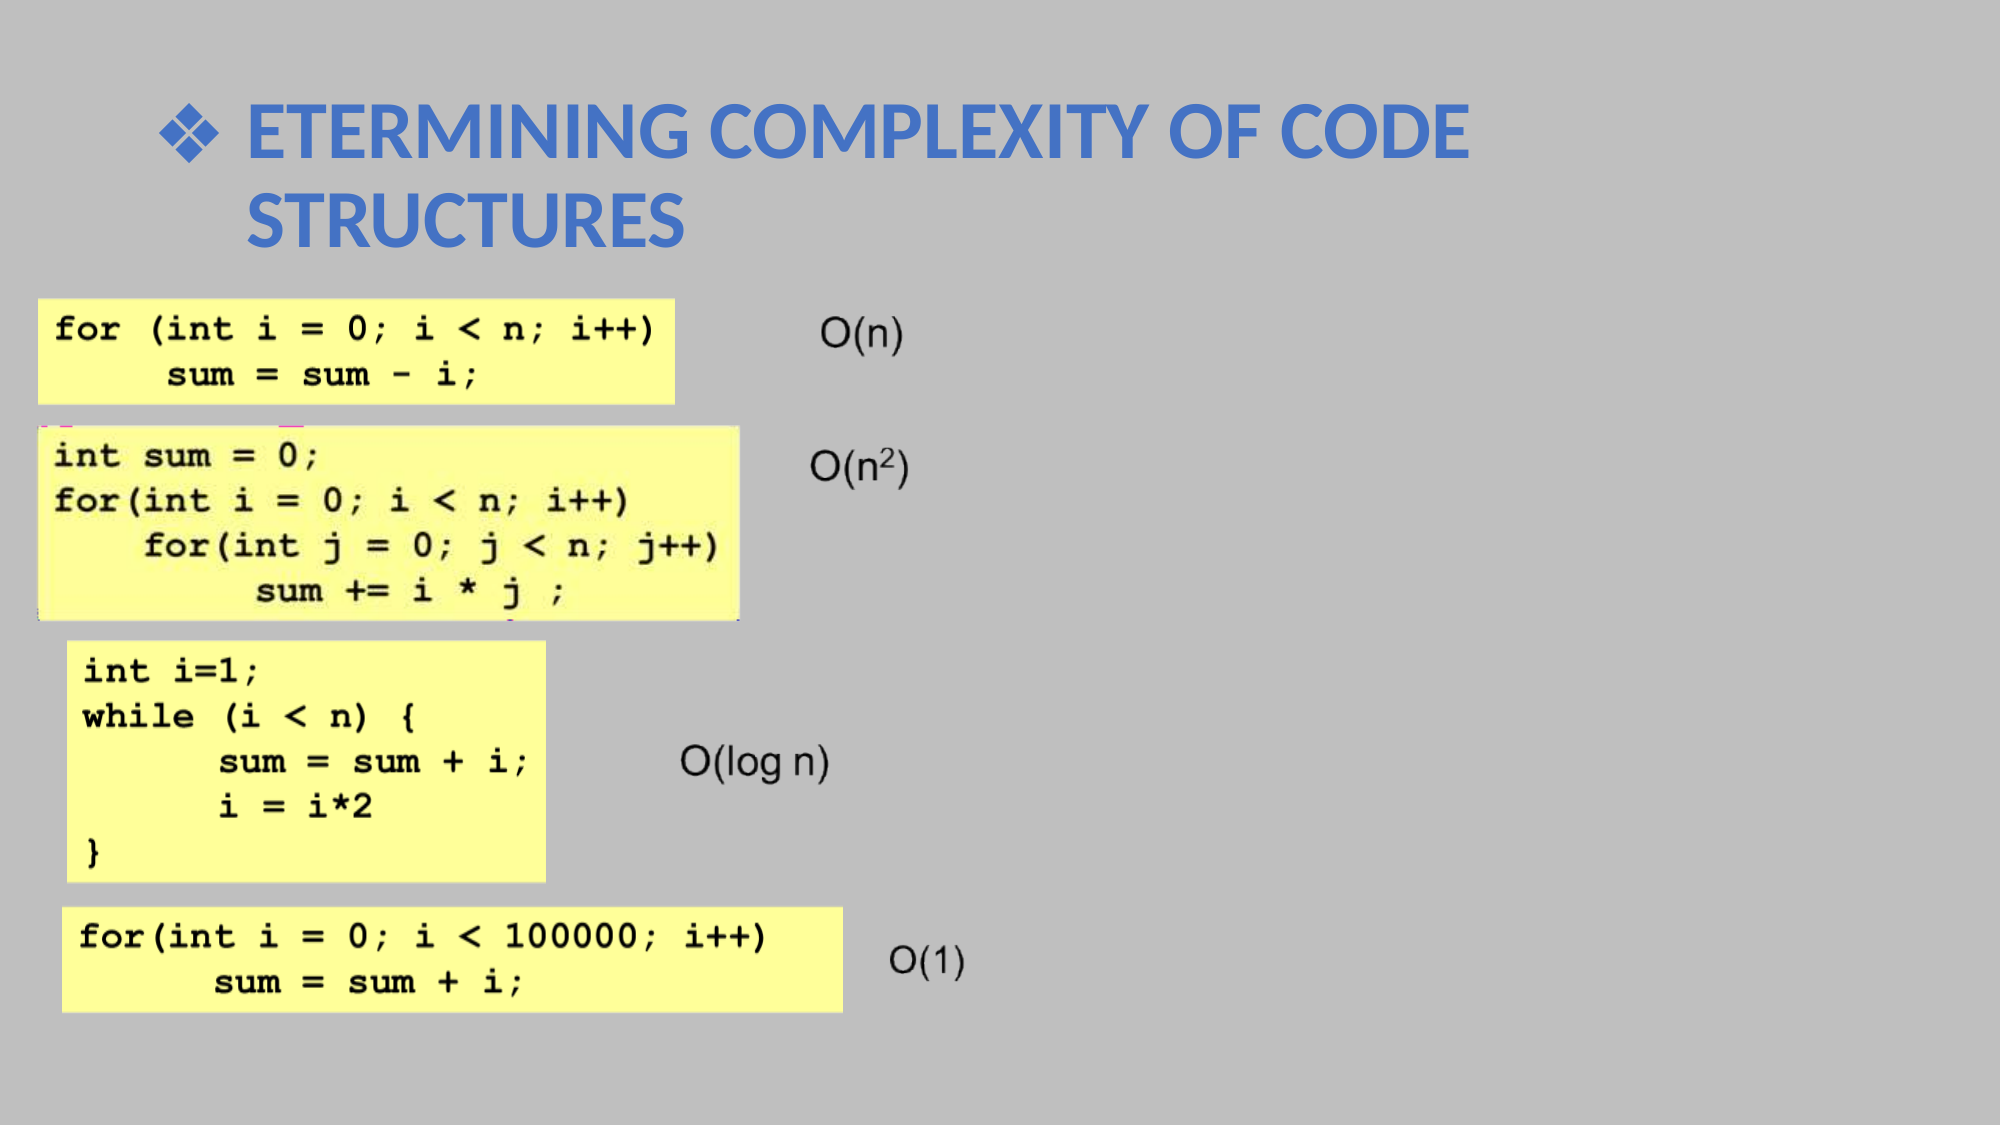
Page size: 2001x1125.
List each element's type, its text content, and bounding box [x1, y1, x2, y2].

picture [652, 721, 866, 811]
picture [864, 924, 1051, 1006]
picture [29, 294, 748, 898]
picture [53, 900, 843, 1029]
picture [747, 294, 960, 384]
title ETERMINING COMPLEXITY OF CODE STRUCTURES [137, 111, 1863, 330]
picture [783, 426, 996, 516]
